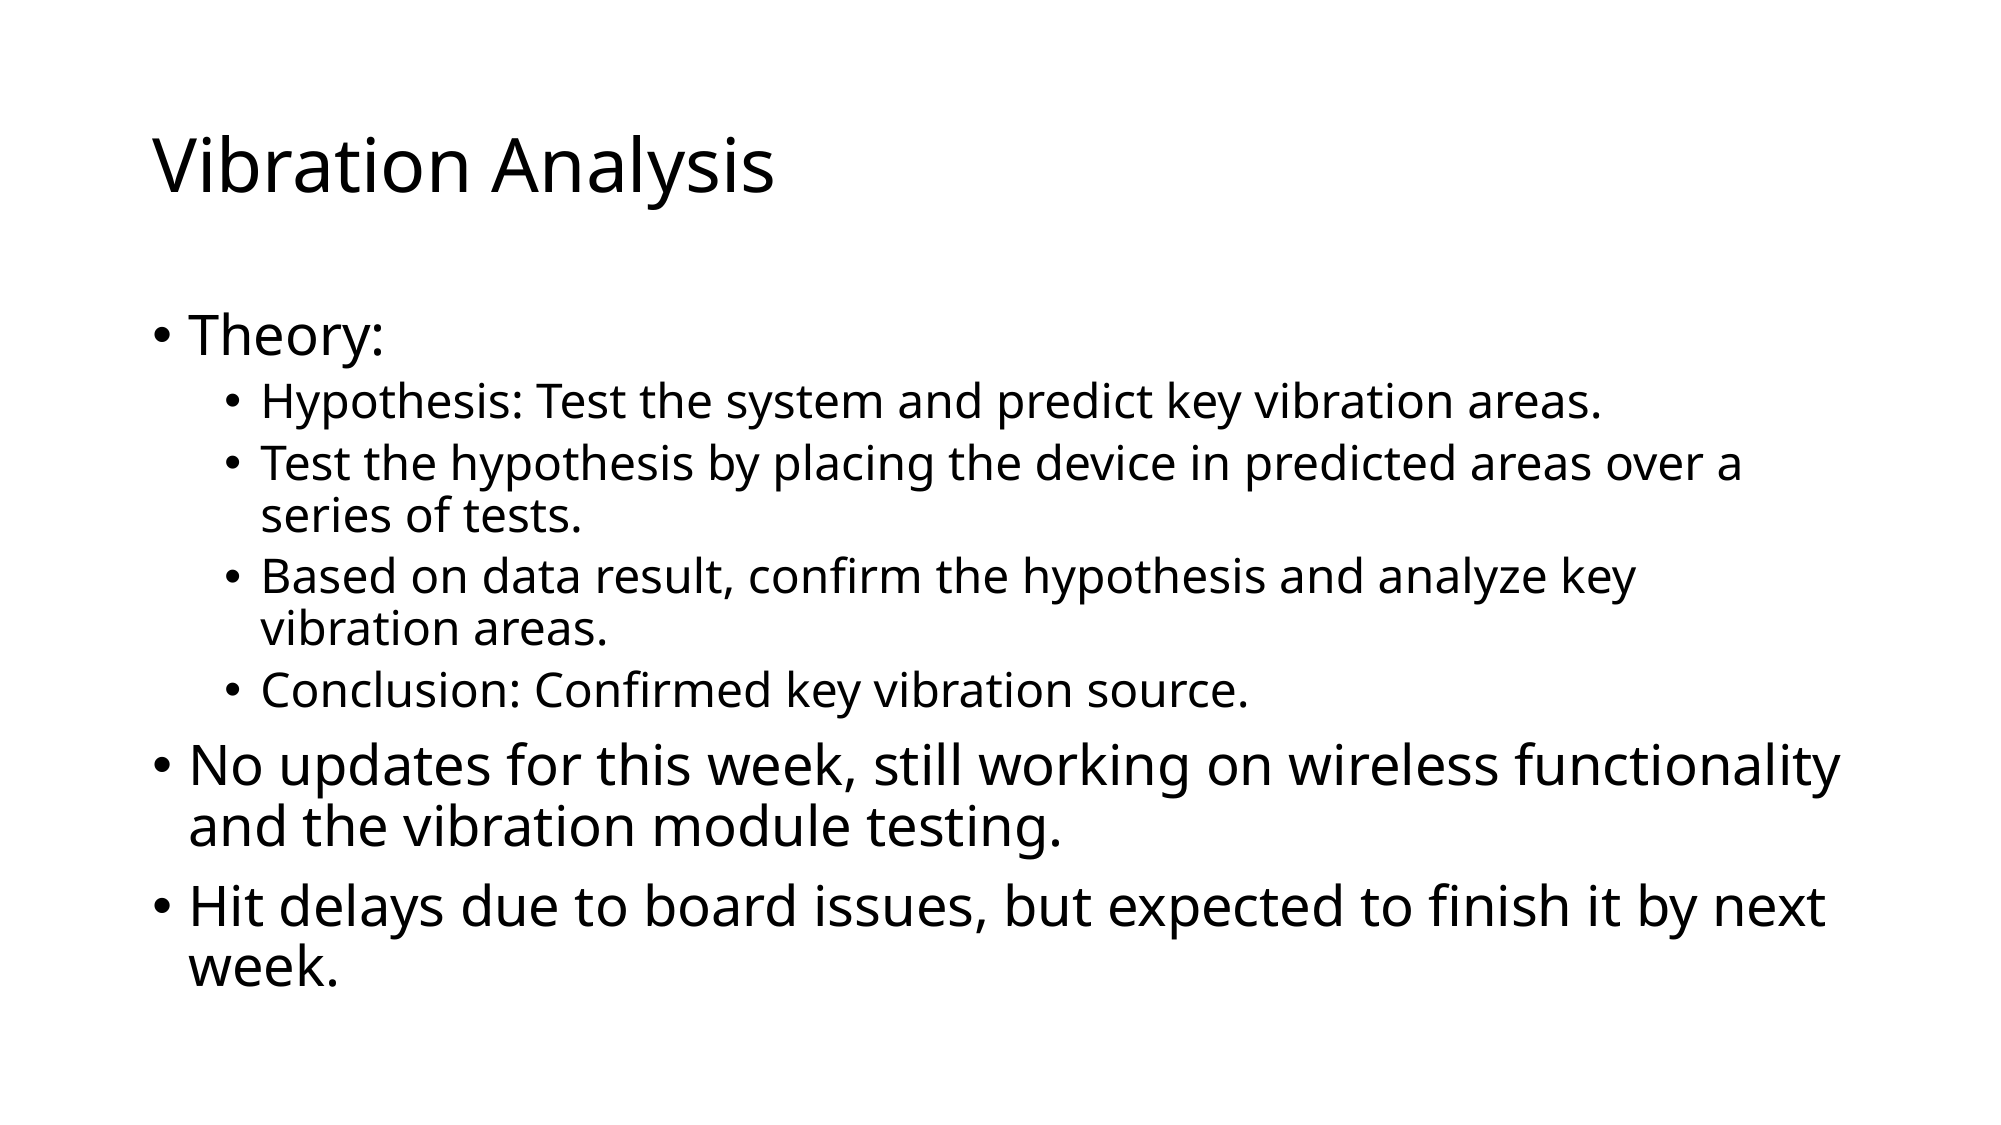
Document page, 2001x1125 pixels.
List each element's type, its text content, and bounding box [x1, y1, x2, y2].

list Theory: Hypothesis: Test the system and predict key vibration areas. Test the hypothesis by placing the device in predicted areas over a series of tests. Based on data result, confirm the hypothesis and analyze key vibration areas. Conclusion: Confirmed key vibration source. No updates for this week, still working on wireless functionality and the vibration module testing. Hit delays due to board issues, but expected to finish it by next week. [137, 299, 1863, 1014]
title Vibration Analysis [137, 59, 1863, 278]
